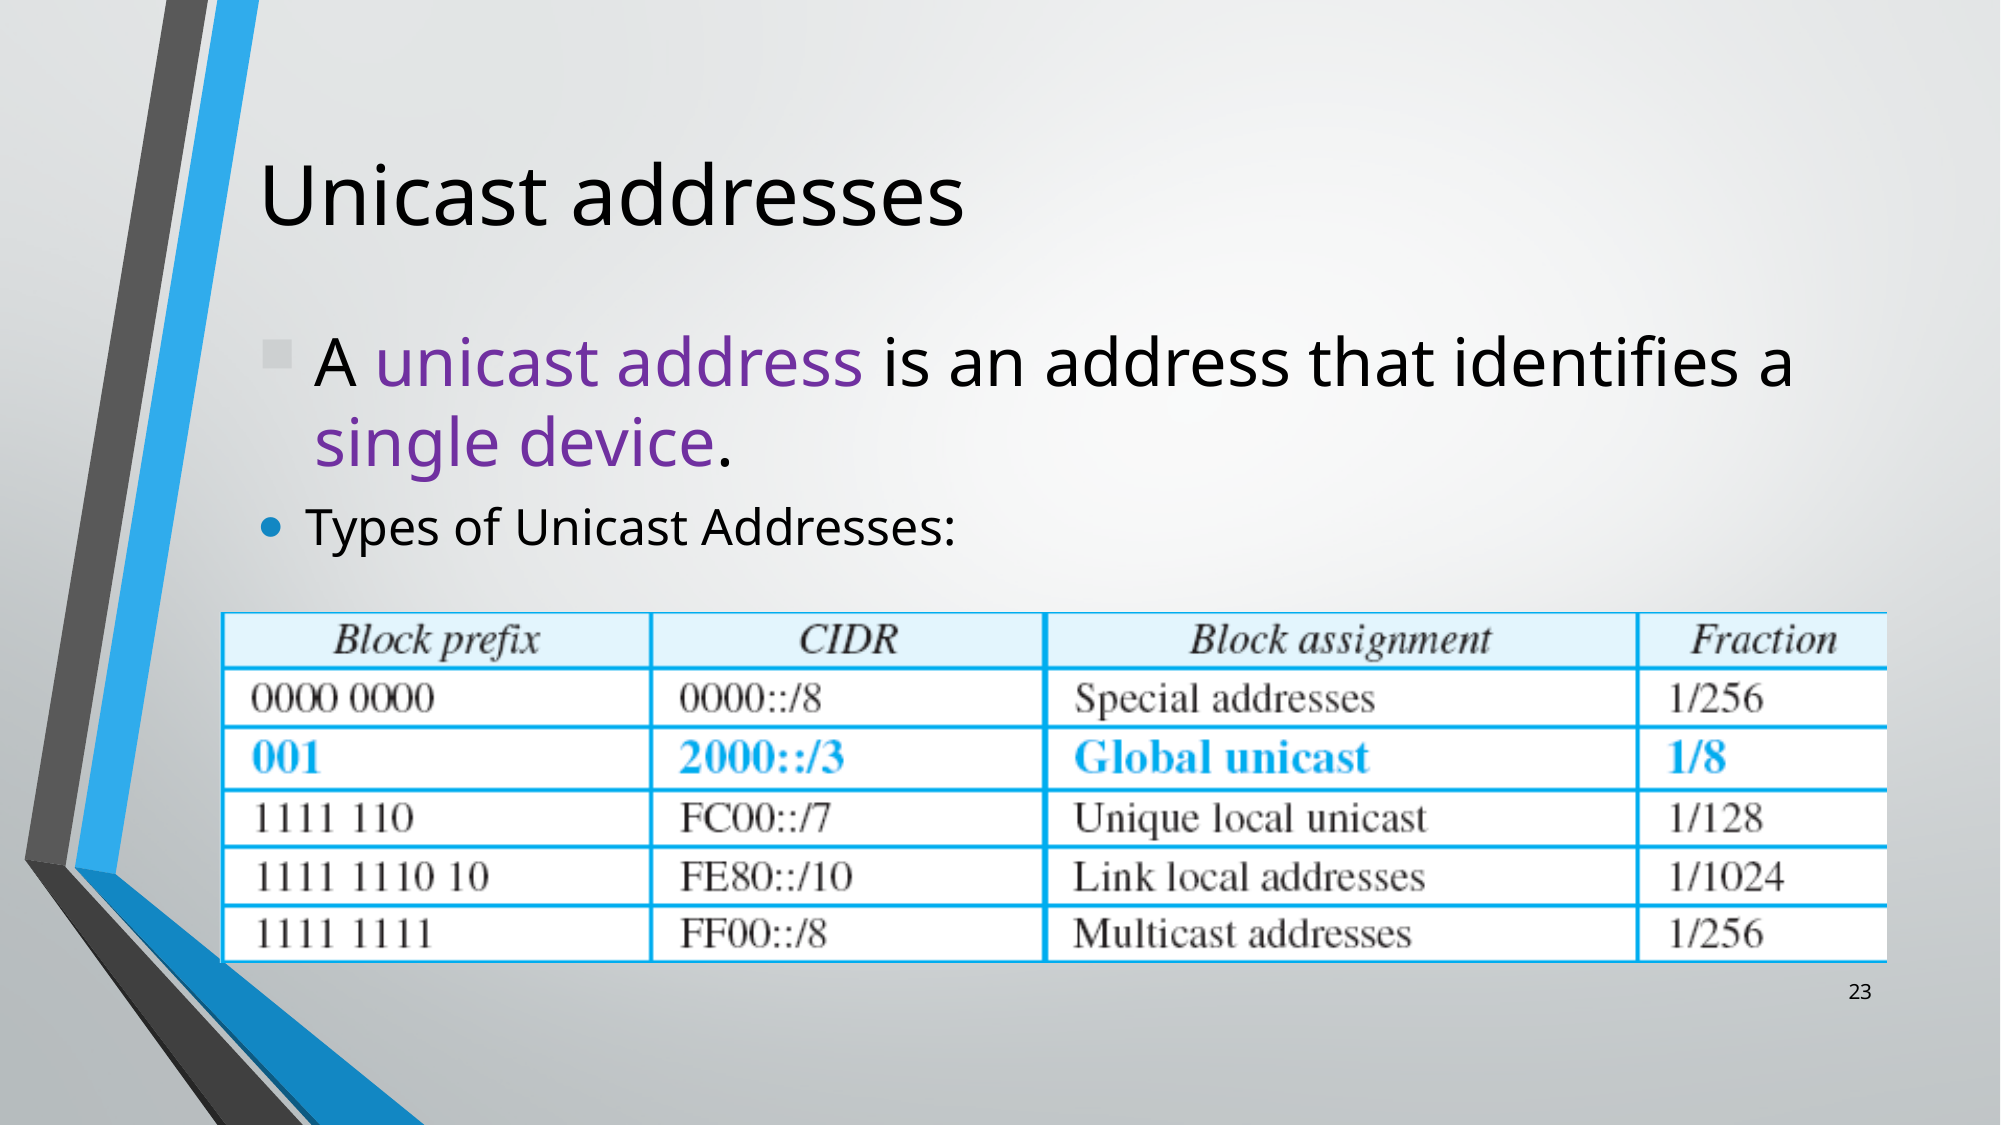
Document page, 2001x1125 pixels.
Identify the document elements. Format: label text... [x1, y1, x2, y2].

picture [225, 670, 649, 725]
picture [1048, 670, 1635, 725]
picture [1048, 614, 1635, 666]
picture [225, 849, 649, 903]
picture [1640, 849, 1888, 903]
picture [653, 792, 1042, 845]
picture [1640, 729, 1888, 788]
picture [653, 849, 1042, 903]
picture [653, 908, 1042, 960]
picture [653, 670, 1042, 725]
picture [1048, 792, 1635, 845]
picture [1048, 729, 1635, 788]
picture [225, 908, 649, 960]
picture [225, 729, 649, 788]
picture [653, 614, 1042, 666]
slide_number 23 [1796, 963, 1887, 1023]
picture [225, 614, 649, 666]
picture [1048, 908, 1635, 960]
title Unicast addresses [243, 112, 1887, 273]
picture [653, 729, 1042, 788]
picture [225, 792, 649, 845]
picture [1640, 614, 1888, 666]
picture [1048, 849, 1635, 903]
picture [1640, 792, 1888, 845]
picture [1640, 908, 1888, 960]
list A unicast address is an address that identifies a single device. Types of Unicast Addresses: [243, 312, 1887, 612]
picture [1640, 670, 1888, 725]
